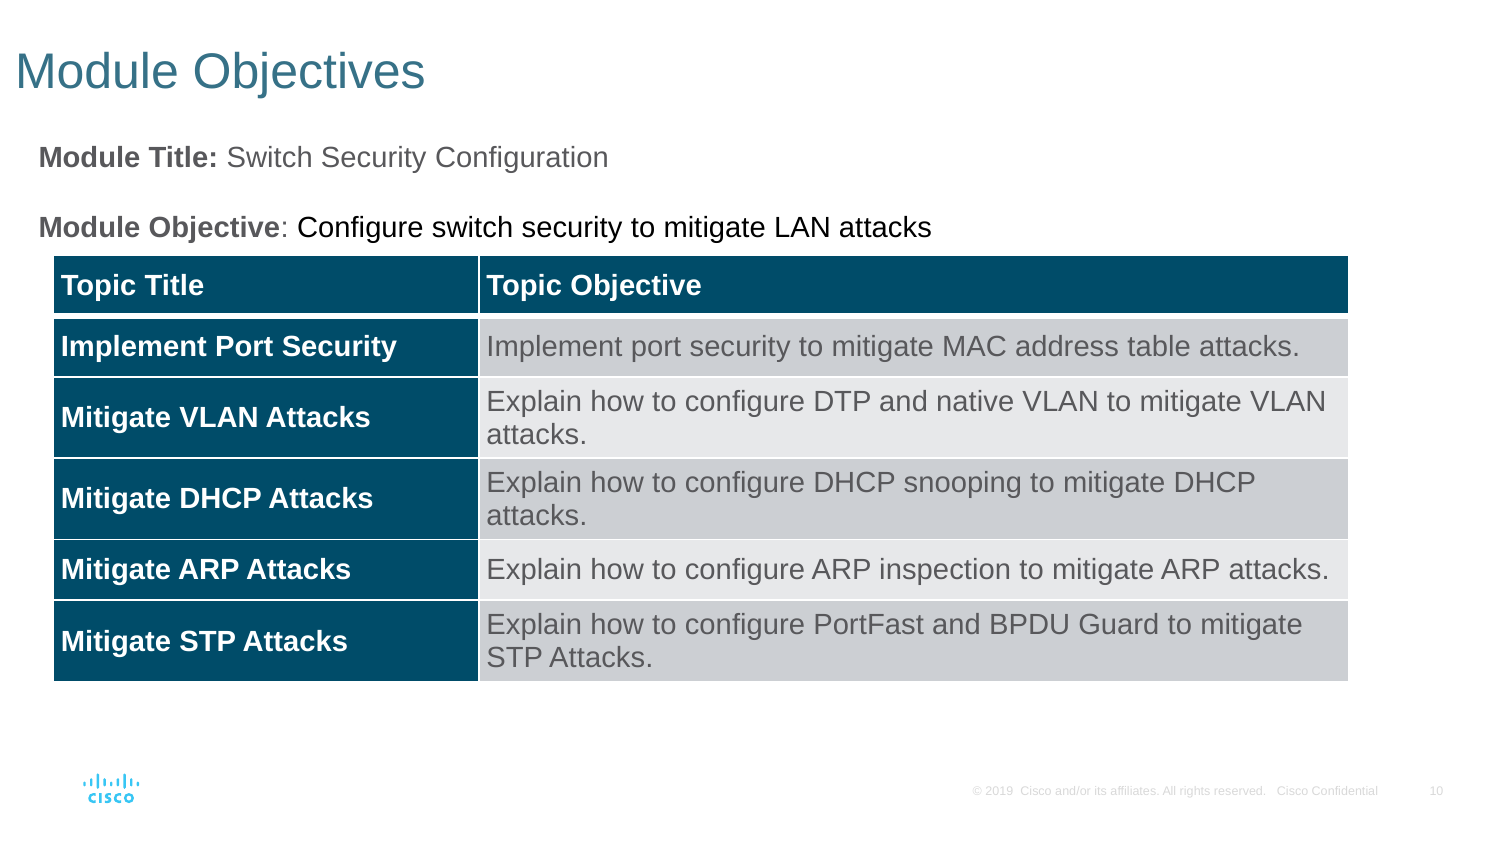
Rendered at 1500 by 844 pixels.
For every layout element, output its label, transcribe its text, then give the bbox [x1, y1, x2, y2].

table_cell Explain how to configure DTP and native VLAN to mitigate VLAN attacks. [480, 378, 1348, 457]
table_cell Explain how to configure DHCP snooping to mitigate DHCP attacks. [480, 459, 1348, 539]
table_cell Implement port security to mitigate MAC address table attacks. [480, 319, 1348, 376]
table_header Topic Objective [480, 256, 1348, 313]
table_cell Mitigate VLAN Attacks [54, 378, 478, 457]
title Module Objectives [0, 6, 1500, 131]
table_header Topic Title [54, 256, 478, 313]
table_cell Mitigate STP Attacks [54, 601, 478, 681]
list Module Title: Switch Security Configuration Module Objective: Configure switch security to mitigate LAN attacks [23, 131, 1476, 256]
table_cell Mitigate DHCP Attacks [54, 459, 478, 539]
table_cell Mitigate ARP Attacks [54, 540, 478, 599]
table_cell Implement Port Security [54, 319, 478, 376]
table_cell Explain how to configure PortFast and BPDU Guard to mitigate STP Attacks. [480, 601, 1348, 681]
table_cell Explain how to configure ARP inspection to mitigate ARP attacks. [480, 540, 1348, 599]
